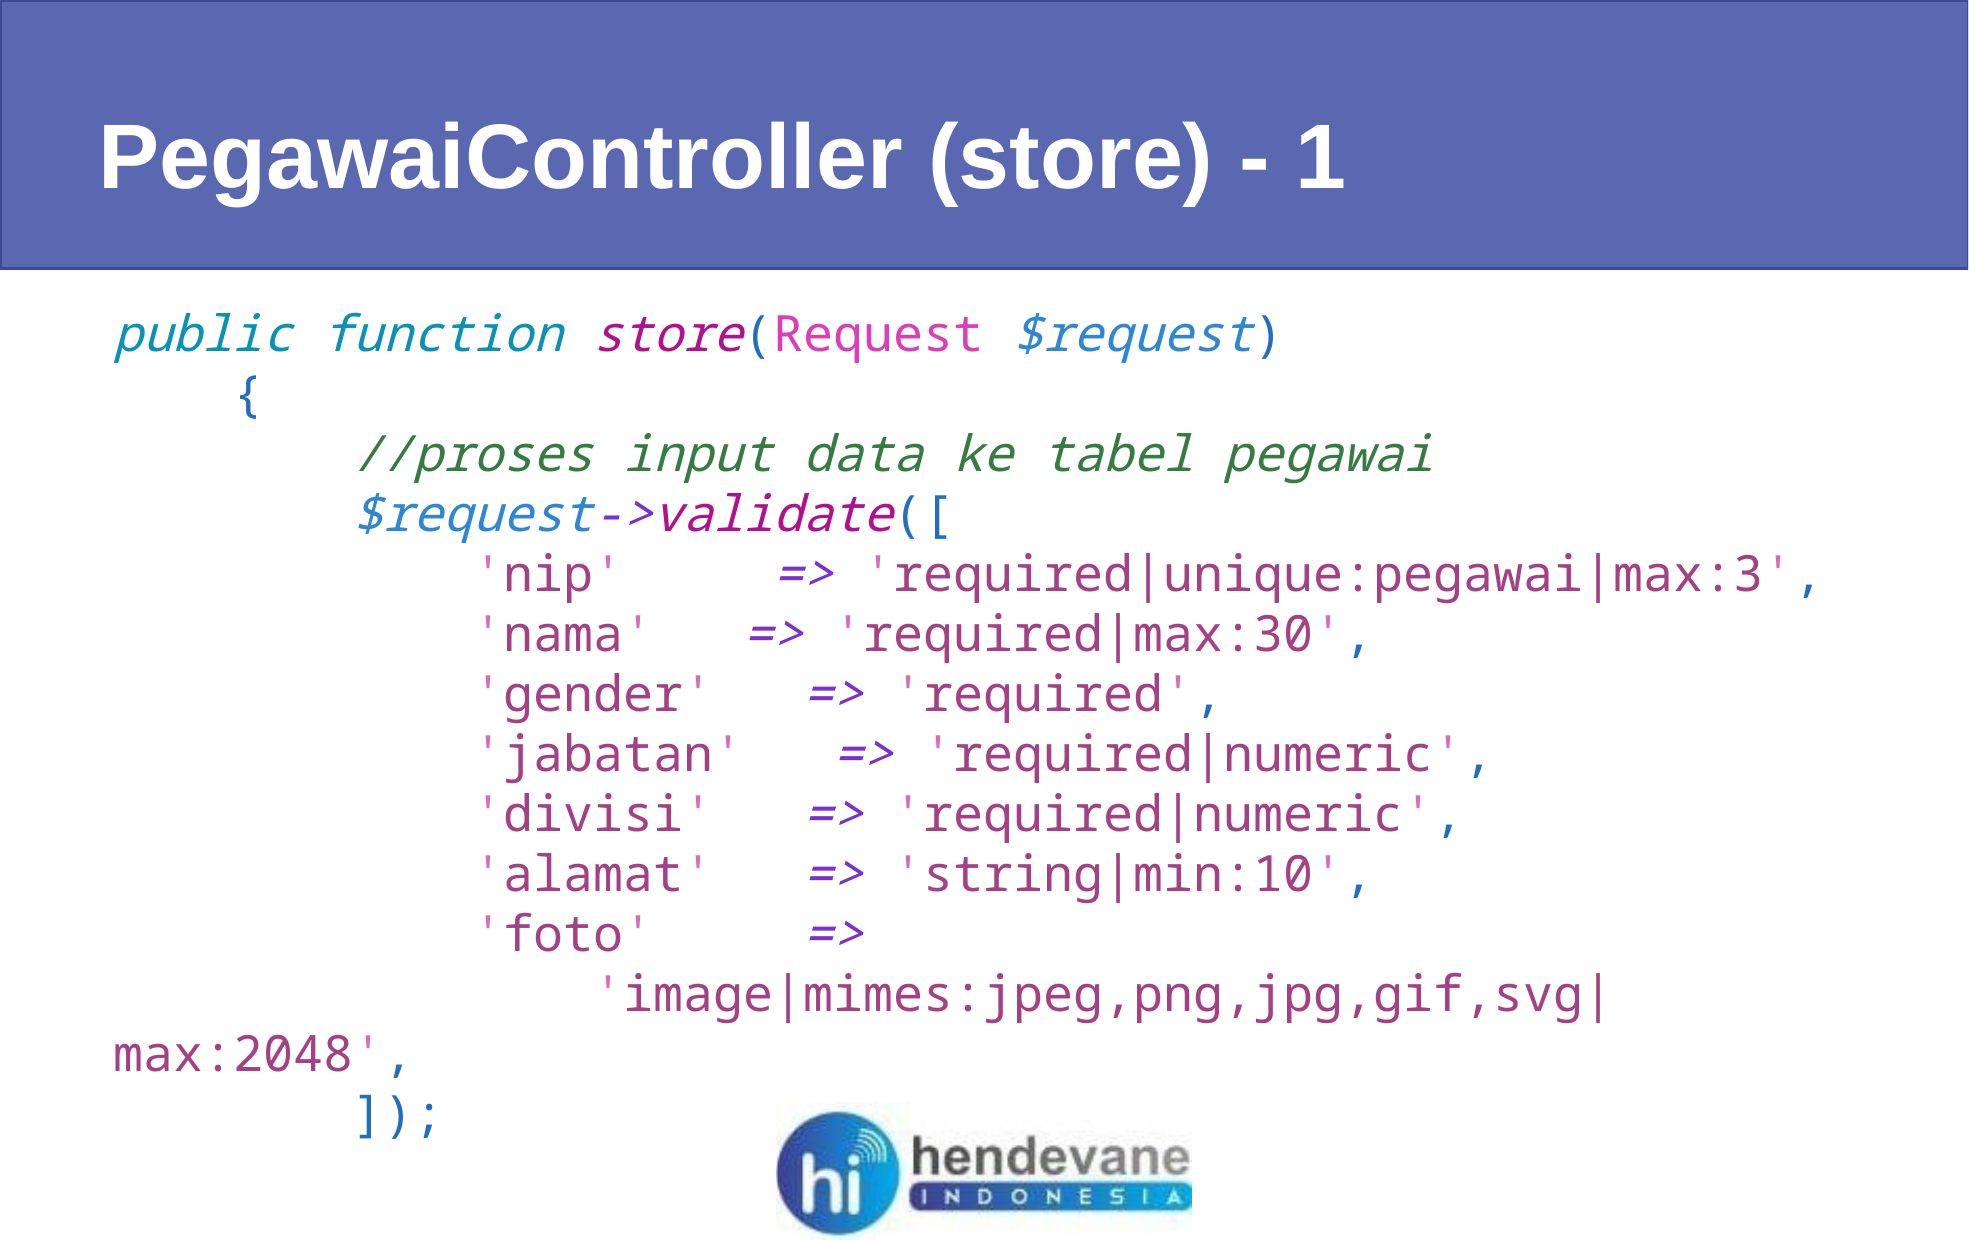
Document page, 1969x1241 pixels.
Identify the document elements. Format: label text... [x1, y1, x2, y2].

text_box public function store(Request $request) { //proses input data ke tabel pegawai $request->validate([ 'nip' => 'required|unique:pegawai|max:3', 'nama' => 'required|max:30', 'gender' => 'required', 'jabatan' => 'required|numeric', 'divisi' => 'required|numeric', 'alamat' => 'string|min:10', 'foto' => 'image|mimes:jpeg,png,jpg,gif,svg|max:2048', ]); [98, 294, 1870, 1149]
picture [776, 1149, 1192, 1240]
text_box PegawaiController (store) - 1 [98, 0, 1870, 207]
